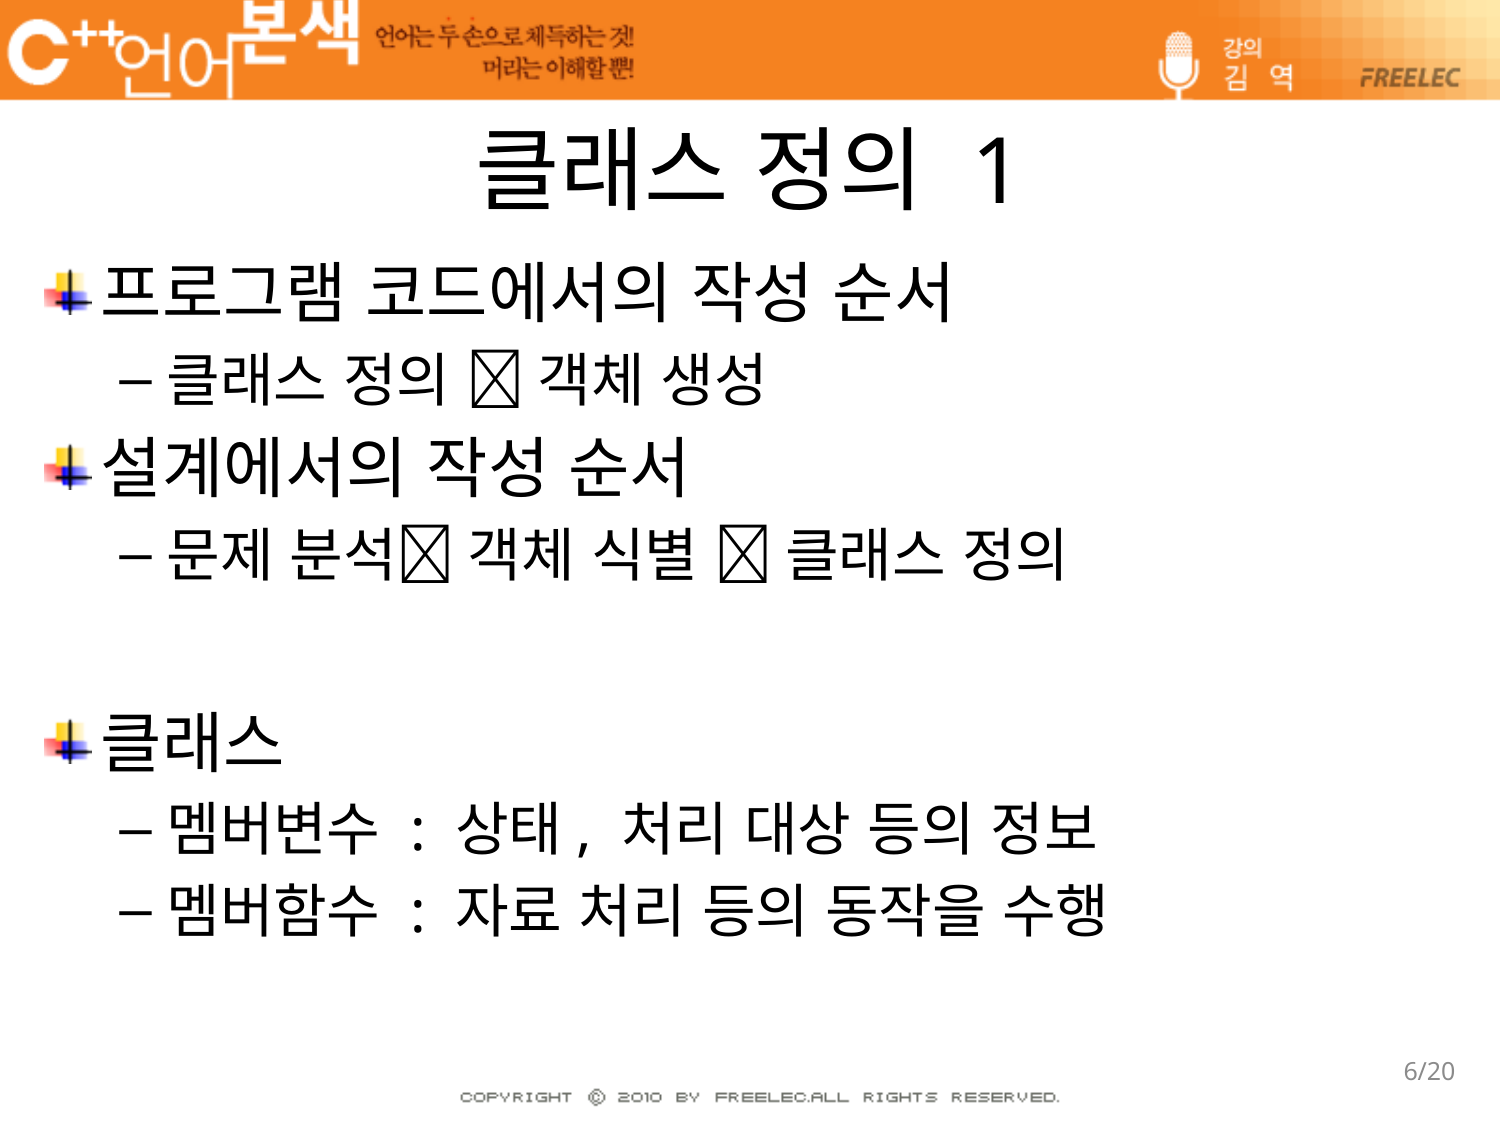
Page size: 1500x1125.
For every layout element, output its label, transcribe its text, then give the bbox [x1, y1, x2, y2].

list 프로그램 코드에서의 작성 순서 클래스 정의  객체 생성 설계에서의 작성 순서 문제 분석 객체 식별  클래스 정의 클래스 멤버변수 : 상태, 처리 대상 등의 정보 멤버함수 : 자료 처리 등의 동작을 수행 [29, 243, 1471, 1005]
slide_number 6/20 [1074, 1042, 1471, 1103]
title 클래스 정의 1 [29, 101, 1471, 233]
picture [0, 0, 1500, 1125]
